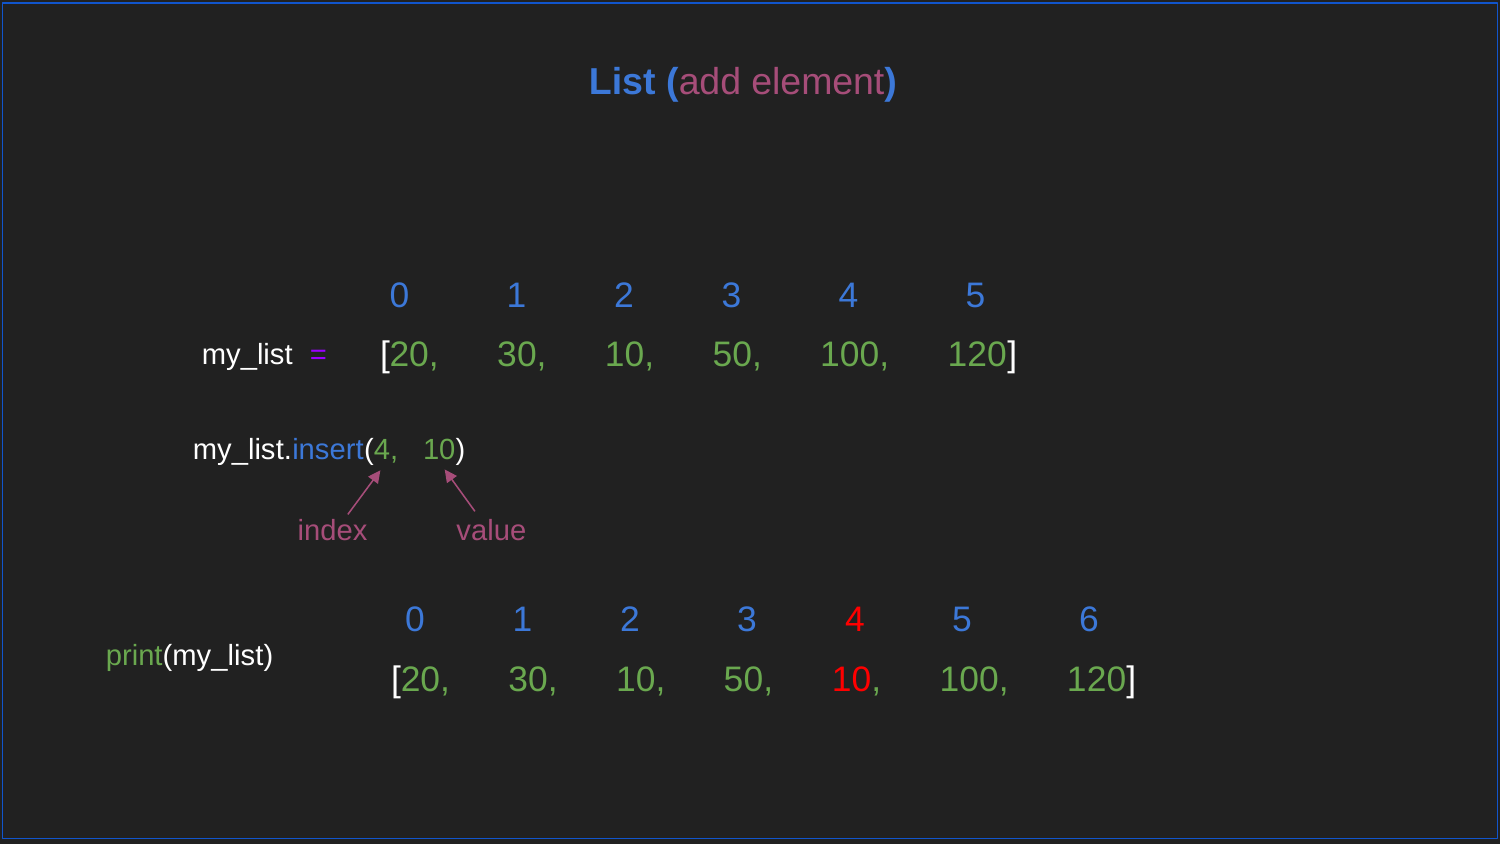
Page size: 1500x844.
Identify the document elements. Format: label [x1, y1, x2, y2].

text_box [444, 469, 476, 512]
text_box [2, 3, 1498, 839]
text_box [347, 469, 381, 515]
